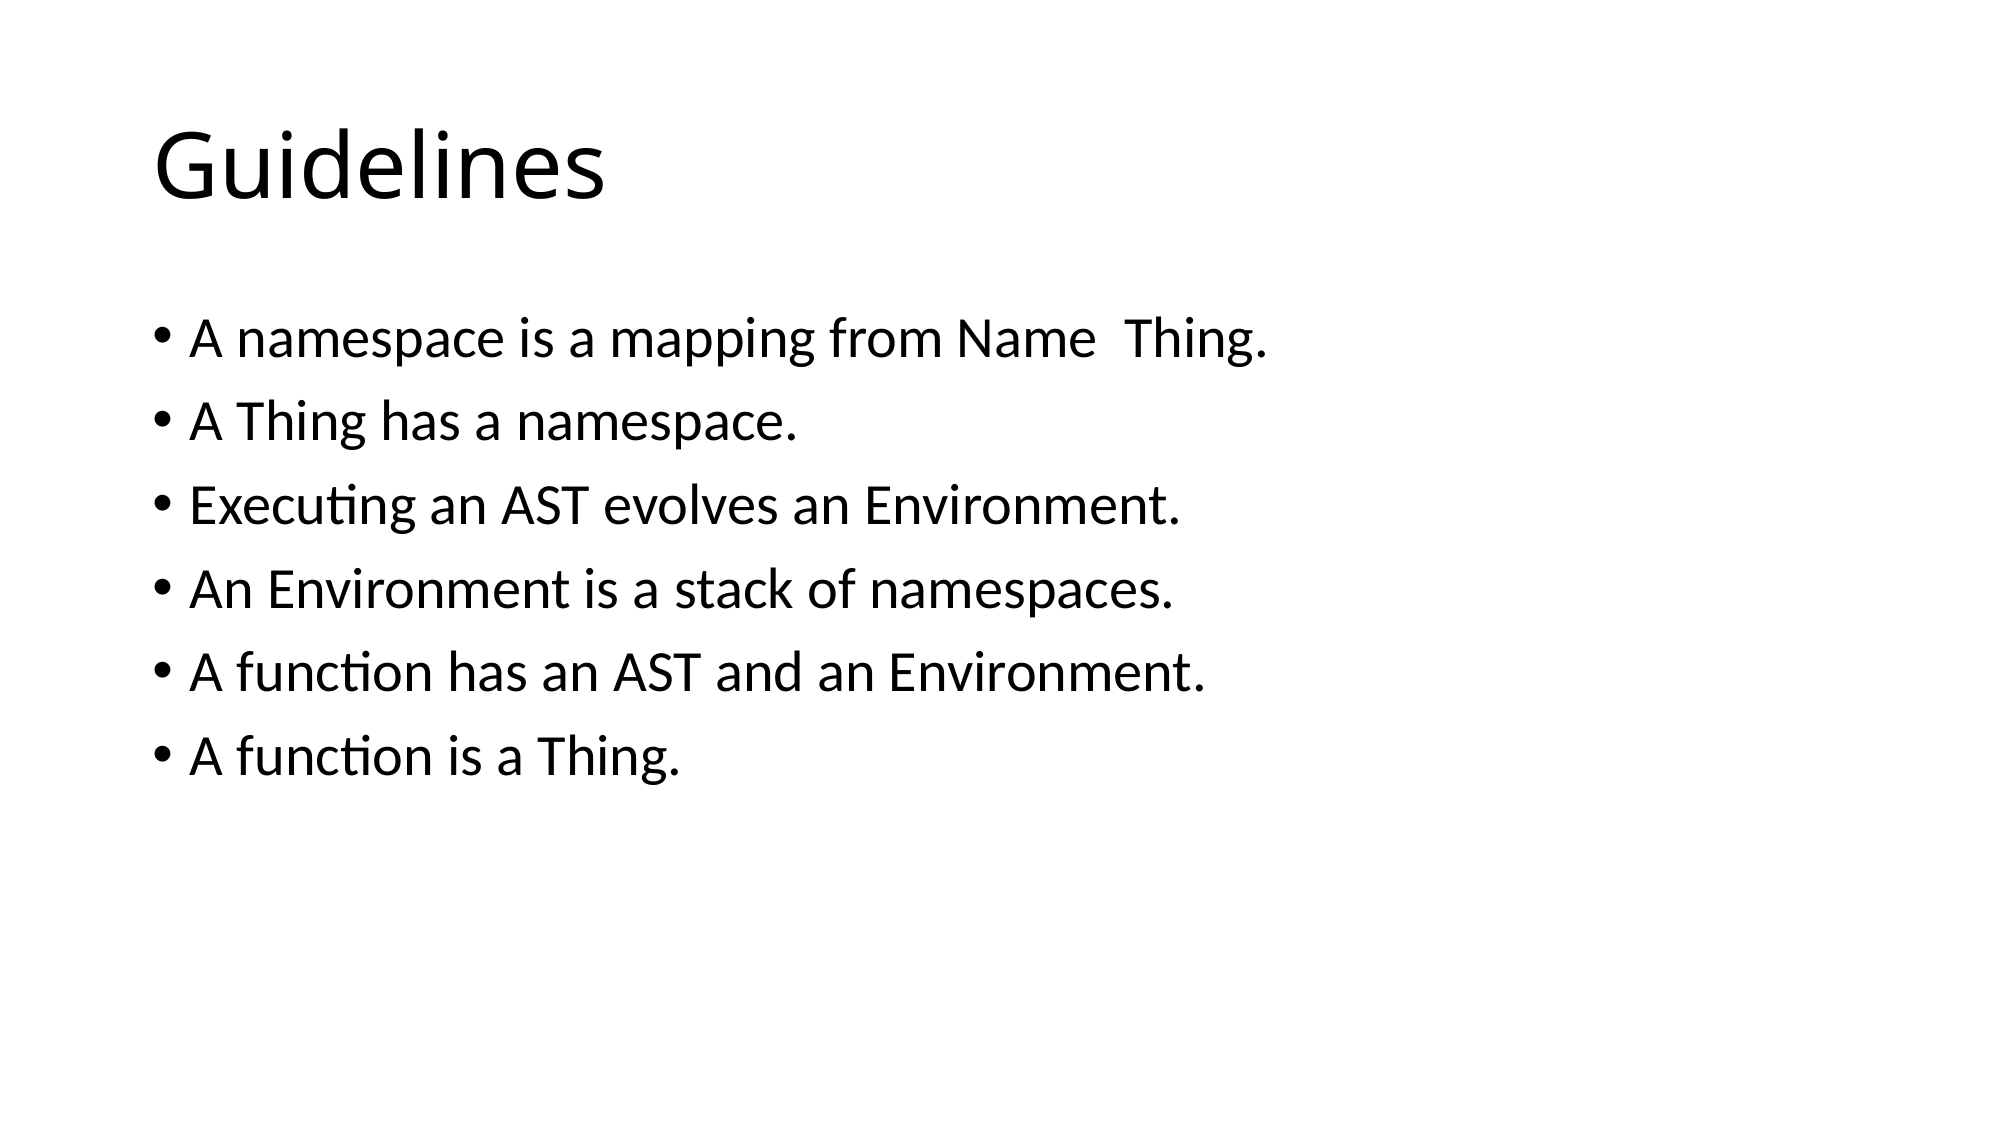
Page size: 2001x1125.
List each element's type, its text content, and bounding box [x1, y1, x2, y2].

title Guidelines [137, 59, 1863, 278]
